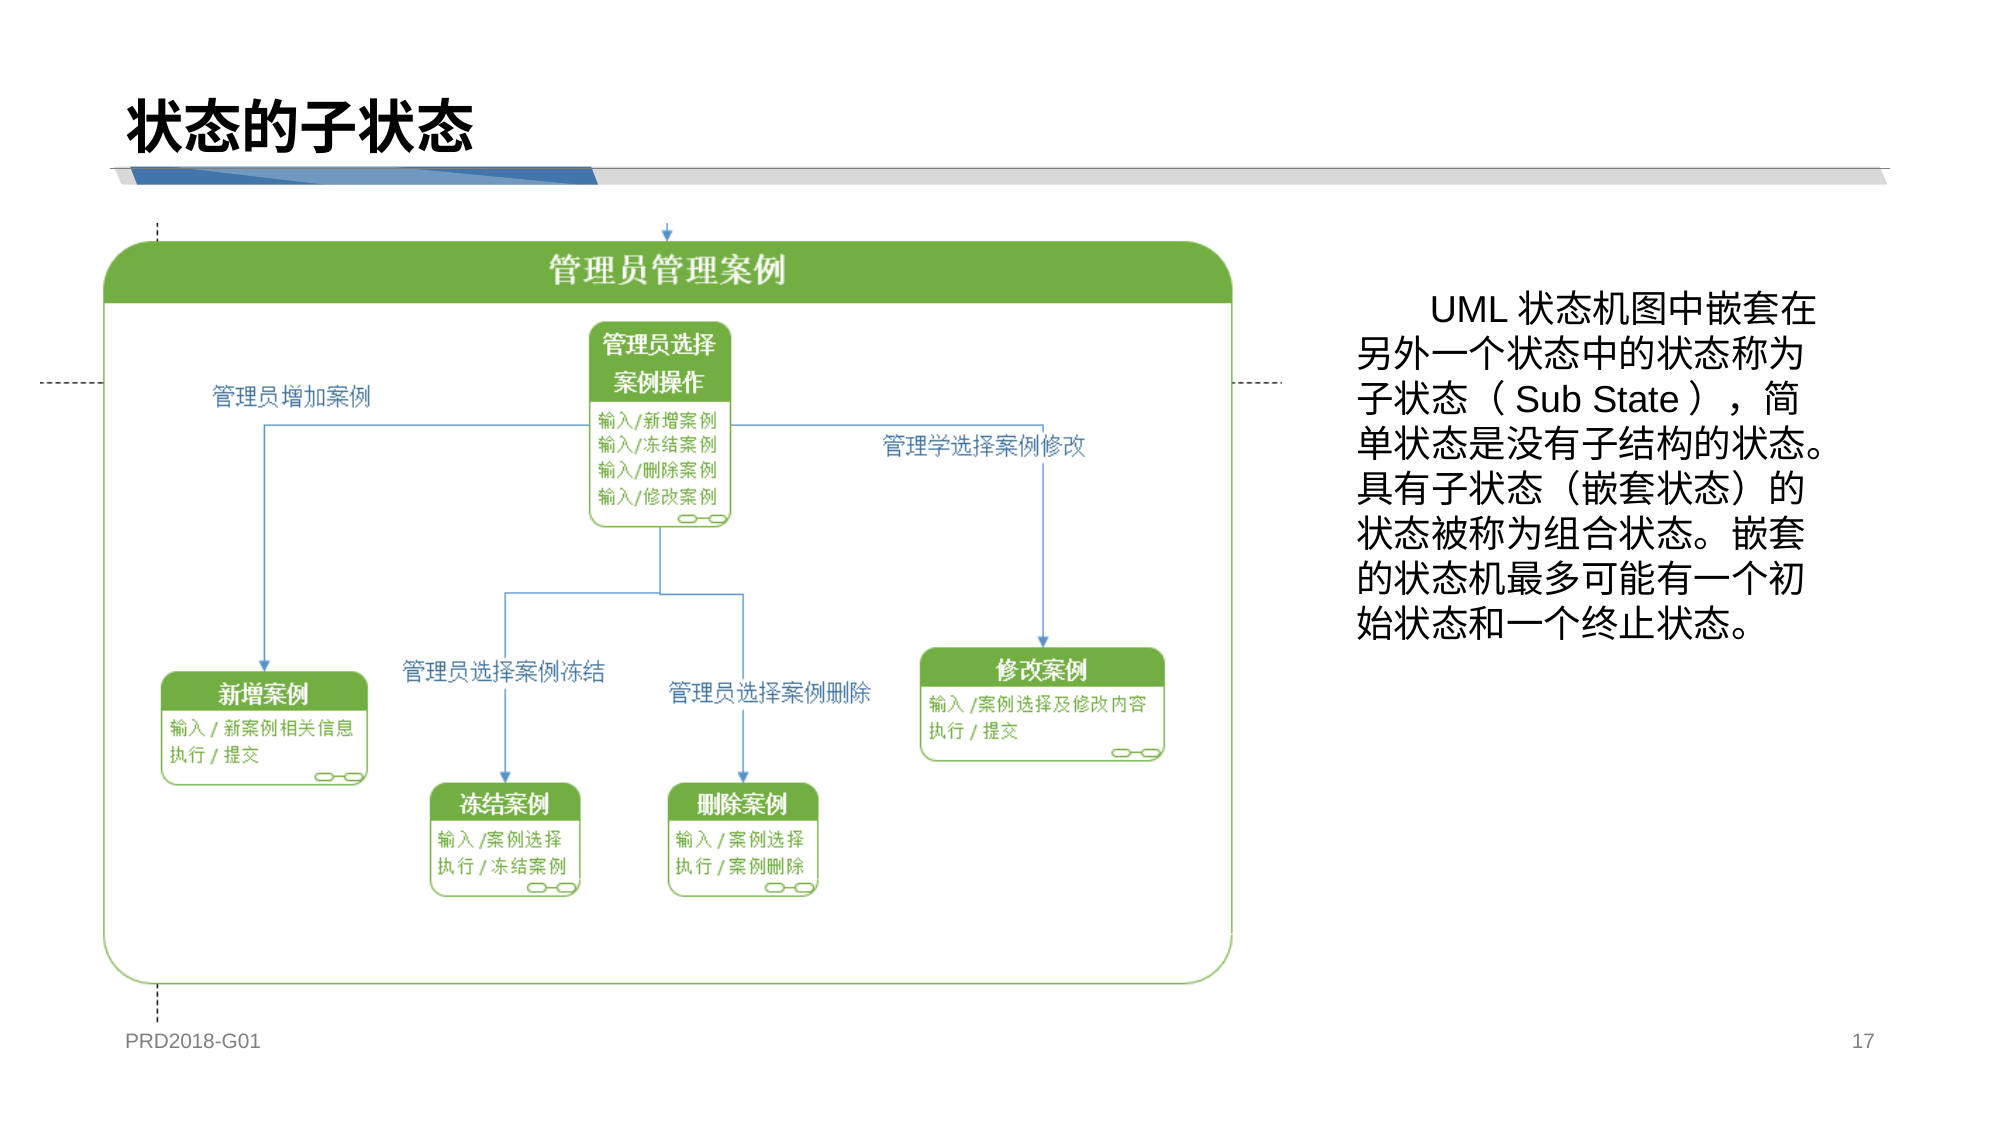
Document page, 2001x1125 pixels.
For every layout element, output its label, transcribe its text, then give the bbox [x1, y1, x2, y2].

title 状态的子状态 [109, 0, 1890, 169]
slide_number 17 [1412, 1023, 1890, 1058]
text_box UML状态机图中嵌套在另外一个状态中的状态称为子状态（Sub State），简单状态是没有子结构的状态。具有子状态（嵌套状态）的状态被称为组合状态。嵌套的状态机最多可能有一个初始状态和一个终止状态。 [1341, 278, 1835, 653]
footer PRD2018-G01 [109, 1024, 790, 1058]
picture [39, 223, 1282, 1024]
